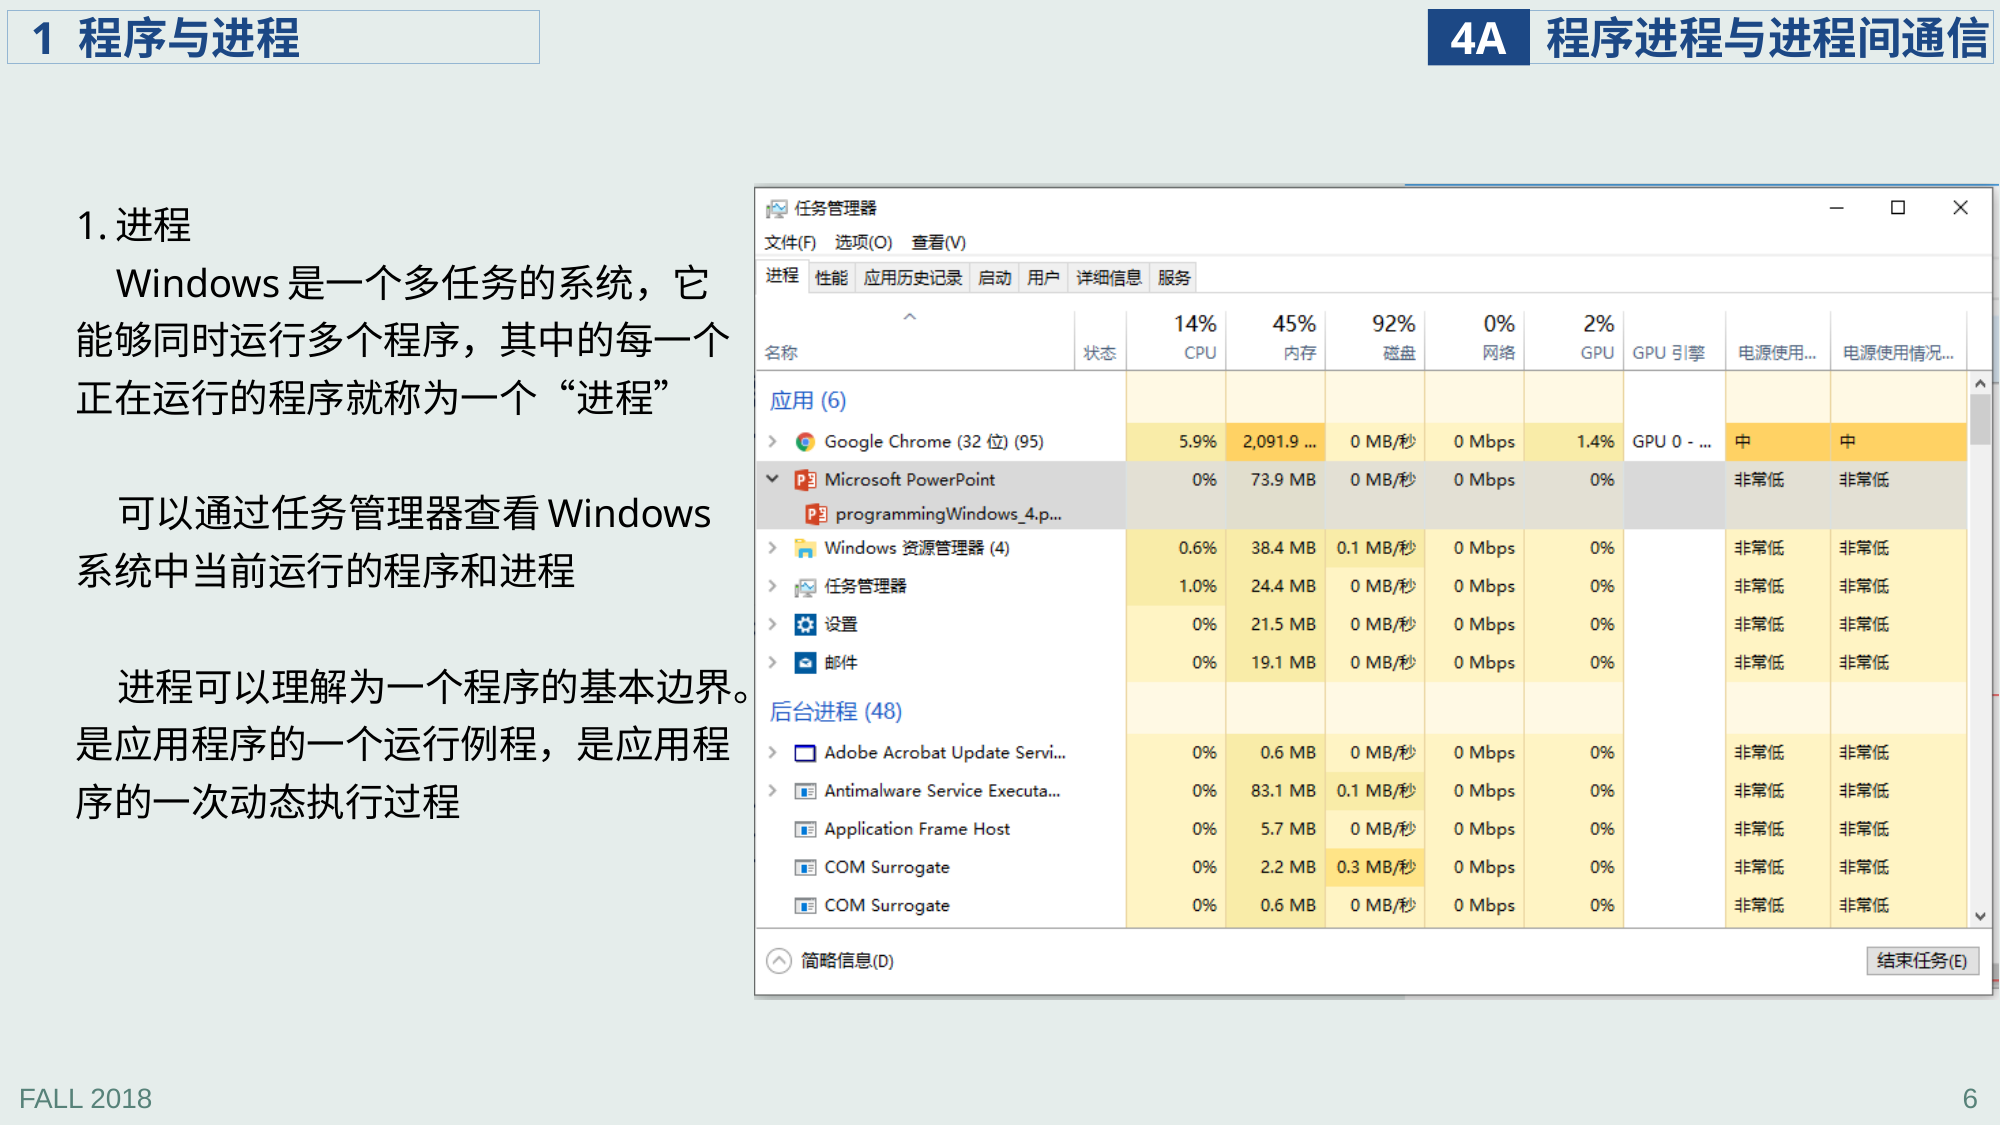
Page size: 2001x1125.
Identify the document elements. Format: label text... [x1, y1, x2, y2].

list 1.进程 Windows是一个多任务的系统，它能够同时运行多个程序，其中的每一个正在运行的程序就称为一个“进程” 可以通过任务管理器查看Windows系统中当前运行的程序和进程 进程可以理解为一个程序的基本边界。是应用程序的一个运行例程，是应用程序的一次动态执行过程 [64, 183, 752, 908]
picture [753, 183, 1999, 1000]
